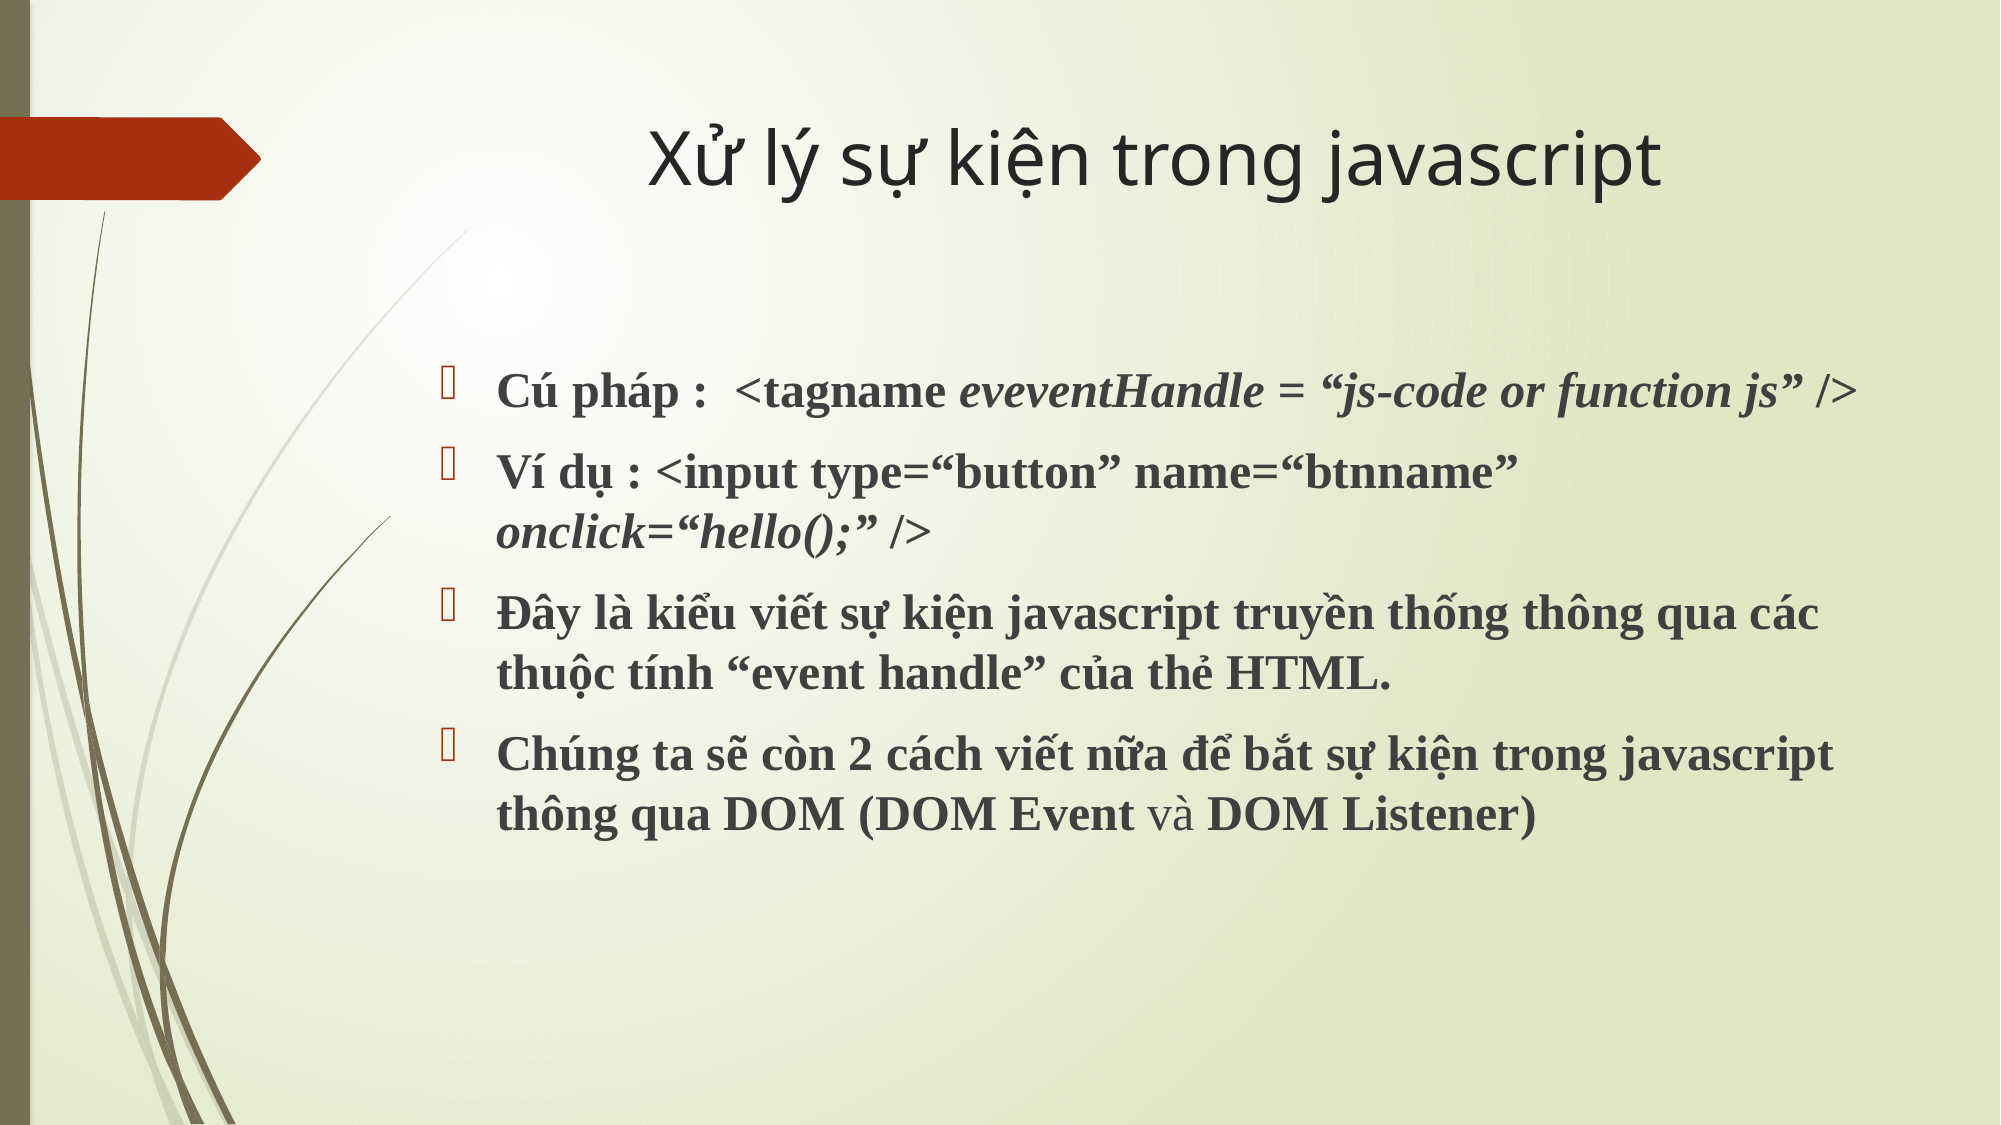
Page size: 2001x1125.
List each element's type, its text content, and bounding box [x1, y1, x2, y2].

list Cú pháp : <tagname eveventHandle = “js-code or function js” /> Ví dụ : <input type=“button” name=“btnname” onclick=“hello();” /> Đây là kiểu viết sự kiện javascript truyền thống thông qua các thuộc tính “event handle” của thẻ HTML. Chúng ta sẽ còn 2 cách viết nữa để bắt sự kiện trong javascript thông qua DOM (DOM Event và DOM Listener) [424, 350, 1888, 970]
title Xử lý sự kiện trong javascript [425, 102, 1888, 313]
